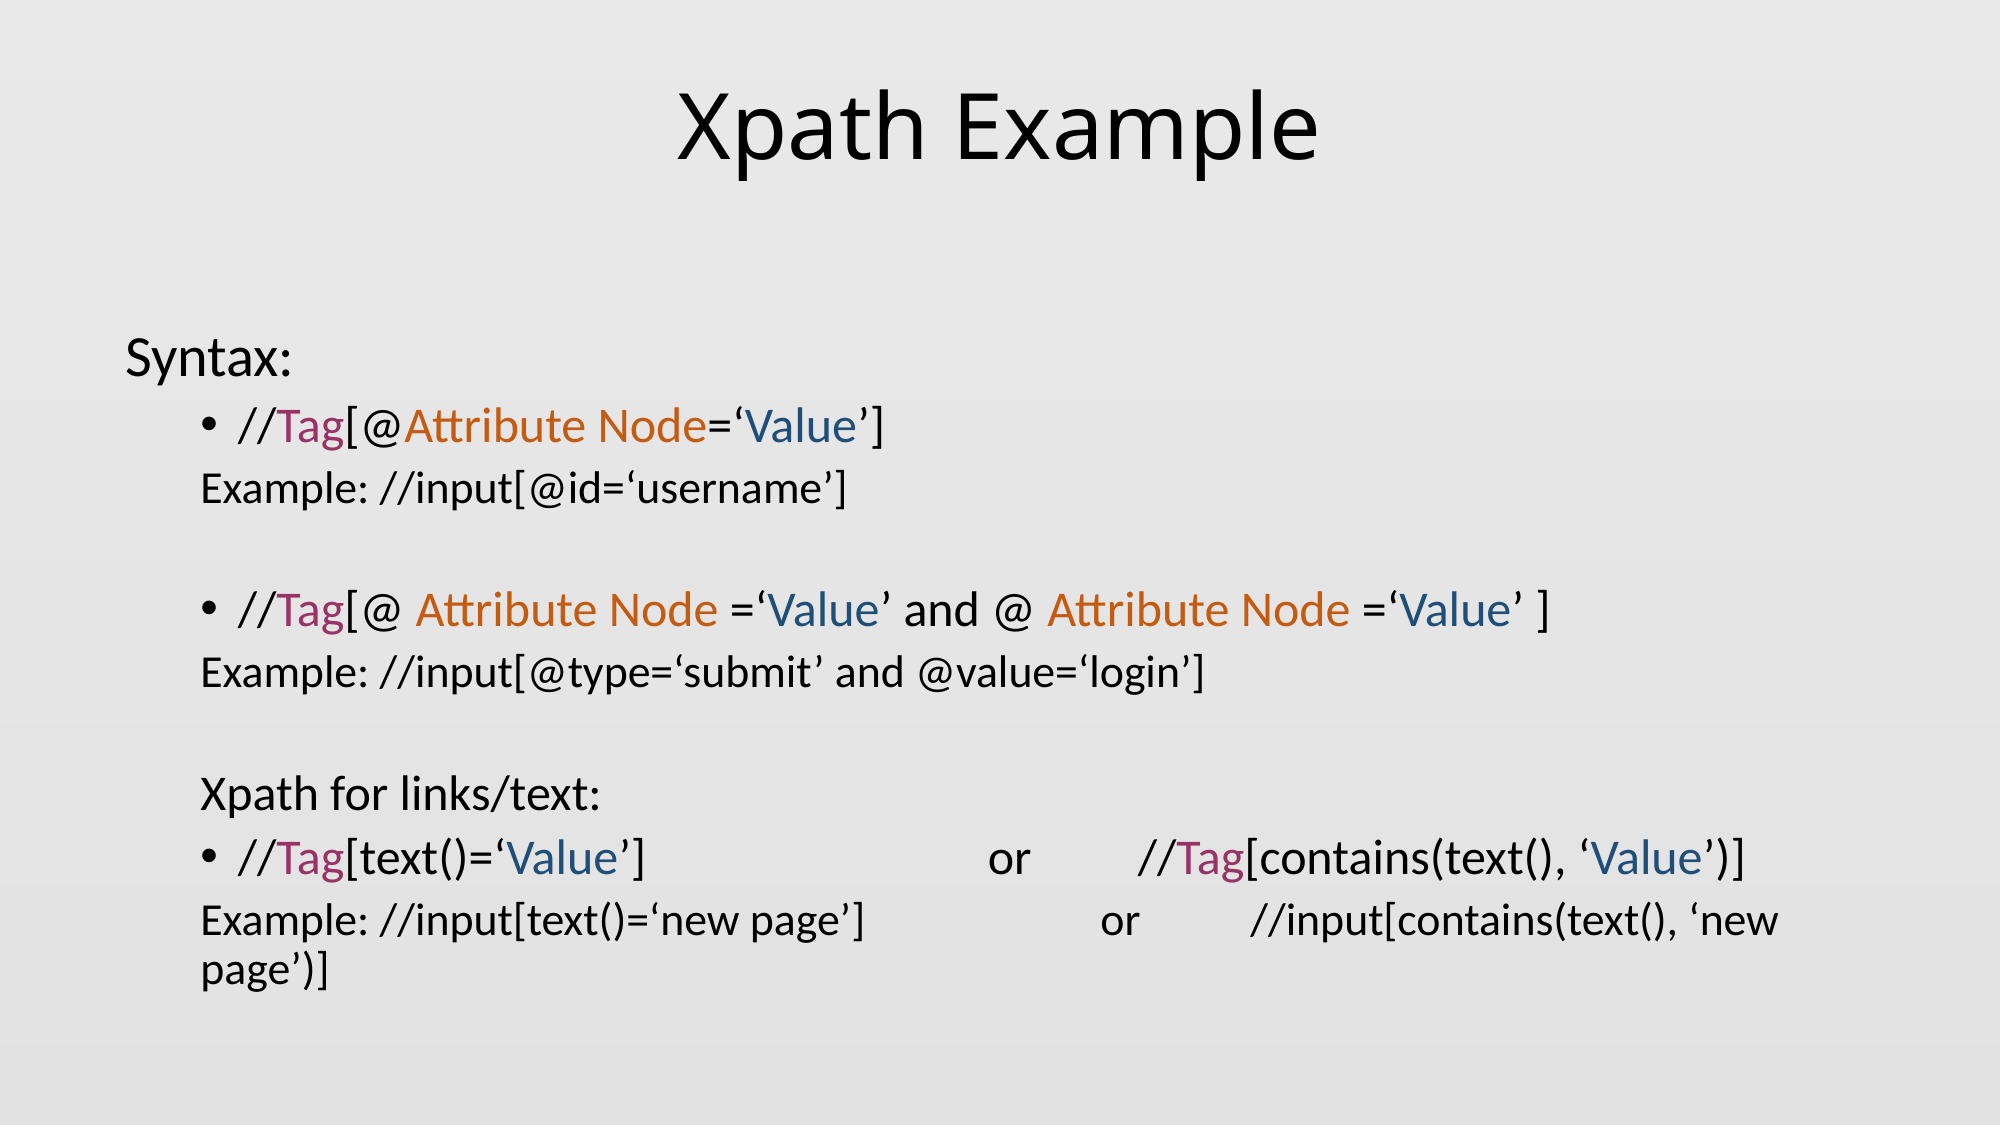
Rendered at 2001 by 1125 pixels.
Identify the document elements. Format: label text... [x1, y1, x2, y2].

title Xpath Example [137, 59, 1863, 200]
list Syntax: //Tag[@Attribute Node=‘Value’] Example: //input[@id=‘username’] //Tag[@ Attribute Node =‘Value’ and @ Attribute Node =‘Value’ ] Example: //input[@type=‘submit’ and @value=‘login’] Xpath for links/text: //Tag[text()=‘Value’] or //Tag[contains(text(), ‘Value’)] Example: //input[text()=‘new page’] or //input[contains(text(), ‘new page’)] [110, 227, 1863, 1014]
